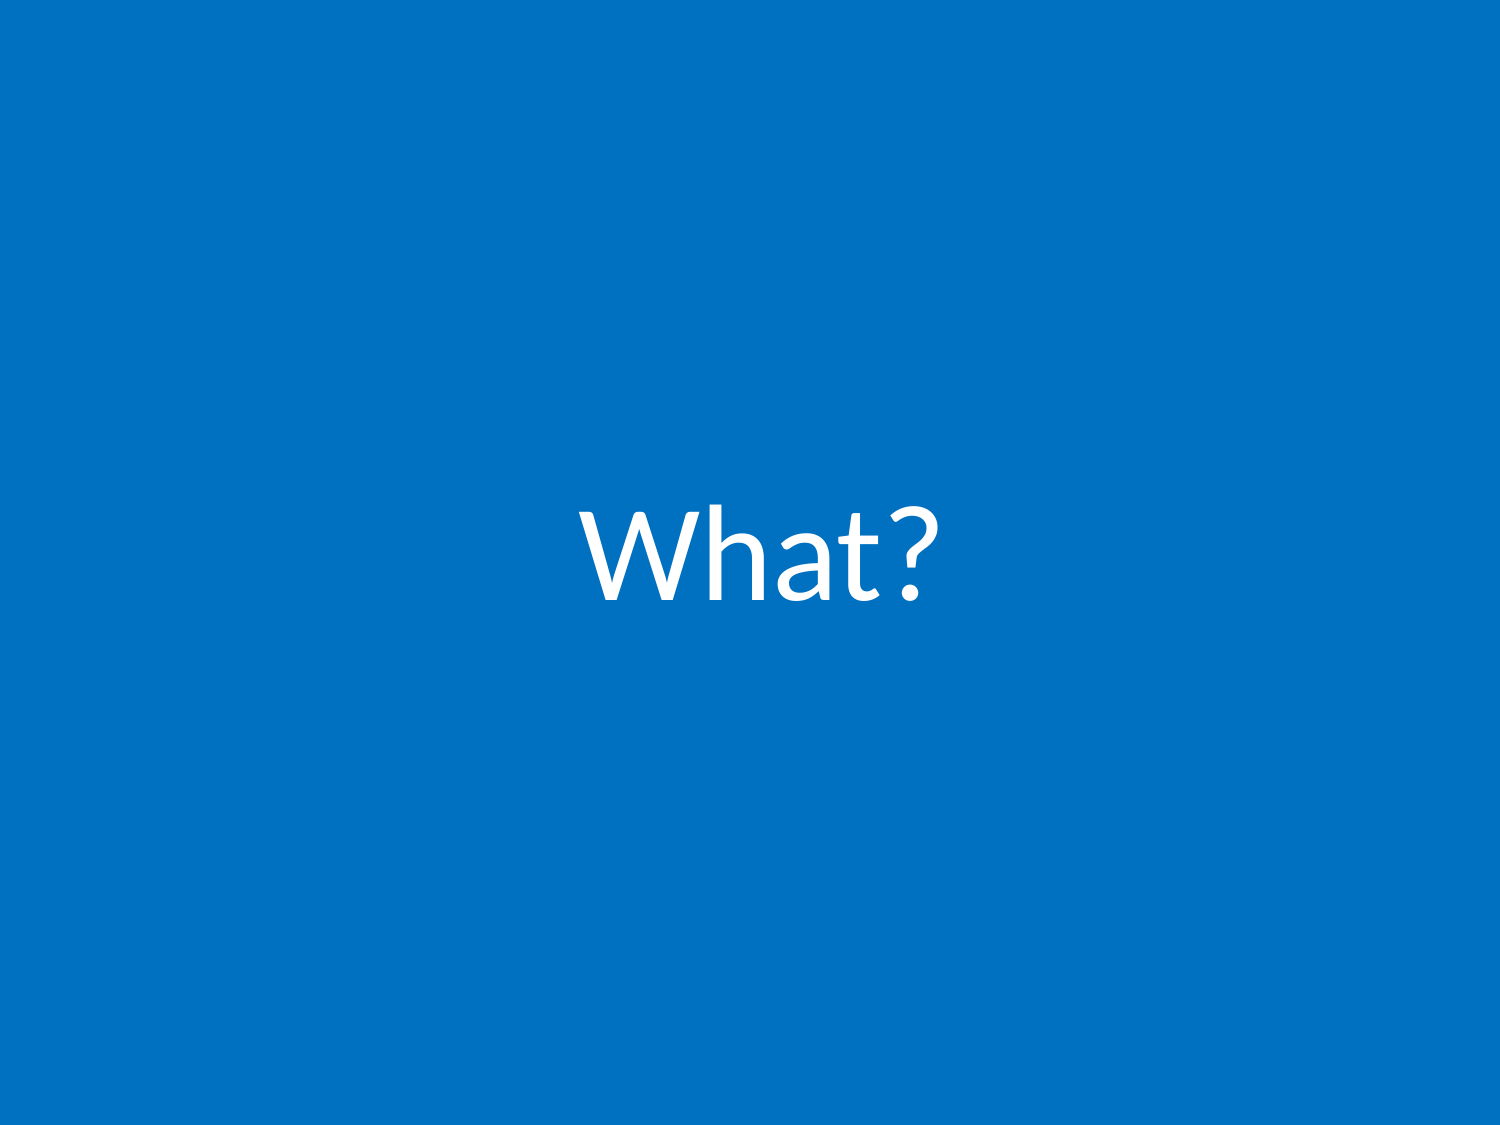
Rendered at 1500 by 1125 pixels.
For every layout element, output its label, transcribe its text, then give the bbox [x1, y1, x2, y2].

title What? [125, 425, 1400, 667]
